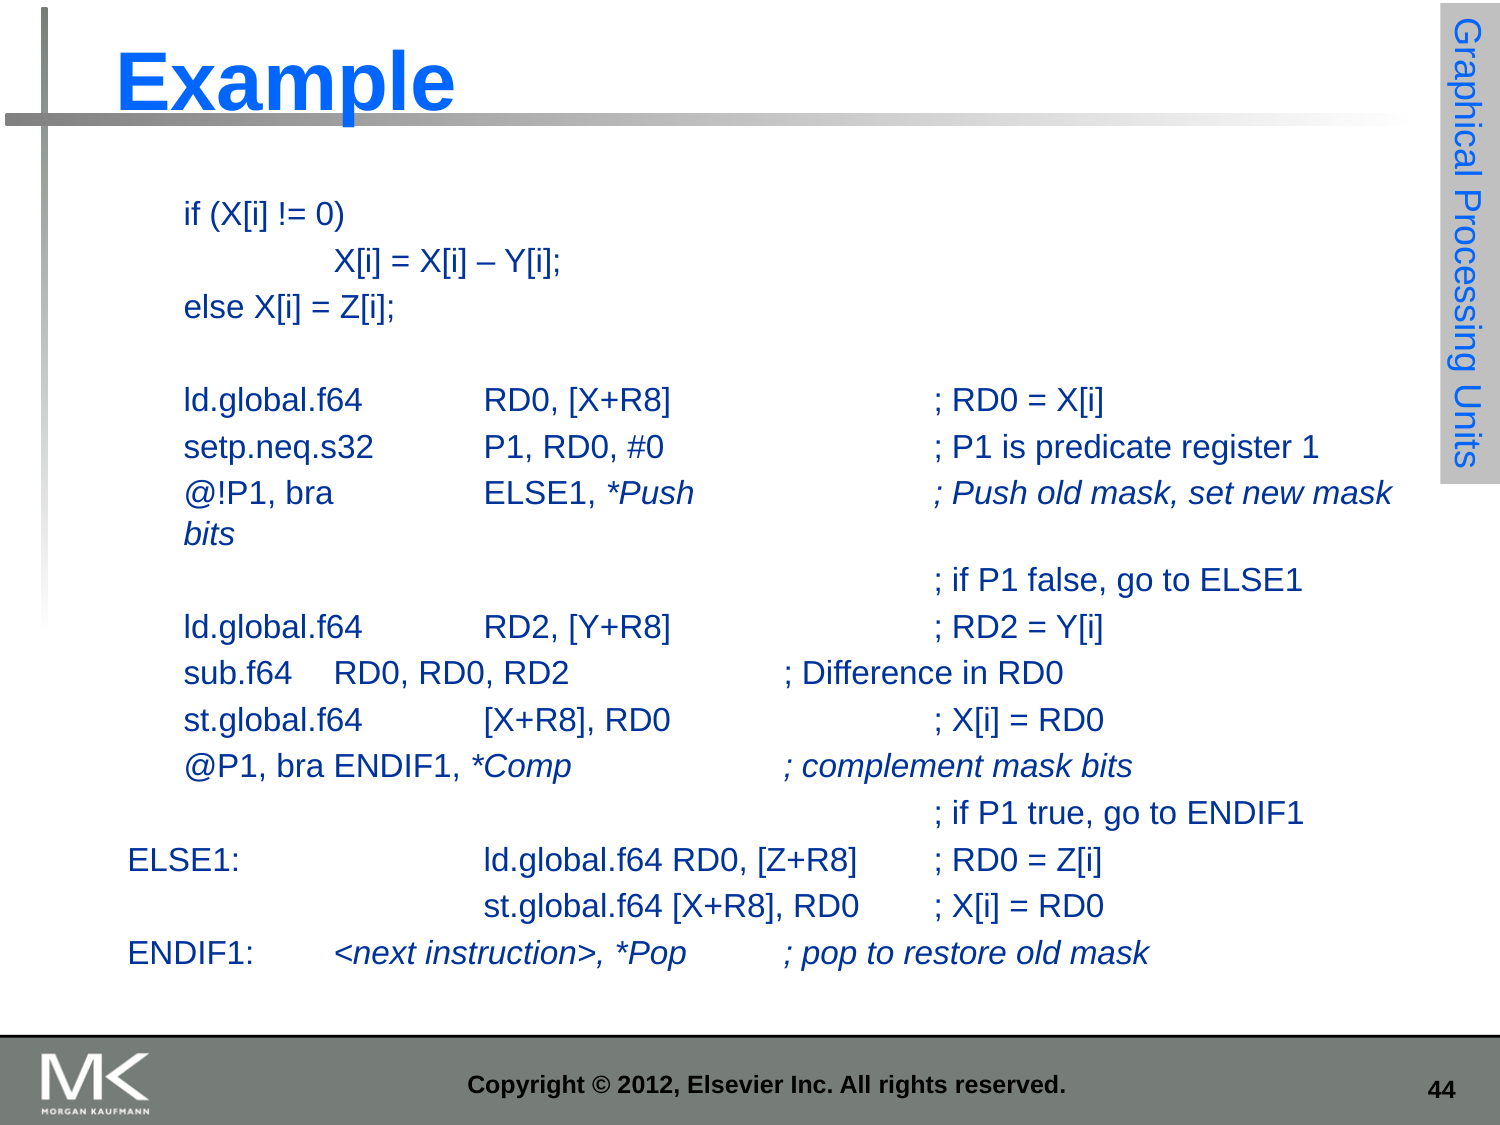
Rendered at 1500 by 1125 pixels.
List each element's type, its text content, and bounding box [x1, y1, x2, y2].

picture [29, 1046, 160, 1123]
text_box Graphical Processing Units [1440, 3, 1500, 484]
title Example [100, 18, 1440, 135]
footer Copyright © 2012, Elsevier Inc. All rights reserved. [170, 1046, 1365, 1106]
list if (X[i] != 0) X[i] = X[i] – Y[i]; else X[i] = Z[i]; ld.global.f64 RD0, [X+R8] ; RD0 = X[i] setp.neq.s32 P1, RD0, #0 ; P1 is predicate register 1 @!P1, bra ELSE1, *Push ; Push old mask, set new mask bits ; if P1 false, go to ELSE1 ld.global.f64 RD2, [Y+R8] ; RD2 = Y[i] sub.f64 RD0, RD0, RD2 ; Difference in RD0 st.global.f64 [X+R8], RD0 ; X[i] = RD0 @P1, bra ENDIF1, *Comp ; complement mask bits ; if P1 true, go to ENDIF1 ELSE1: ld.global.f64 RD0, [Z+R8] ; RD0 = Z[i] st.global.f64 [X+R8], RD0 ; X[i] = RD0 ENDIF1: <next instruction>, *Pop ; pop to restore old mask [111, 184, 1470, 1024]
